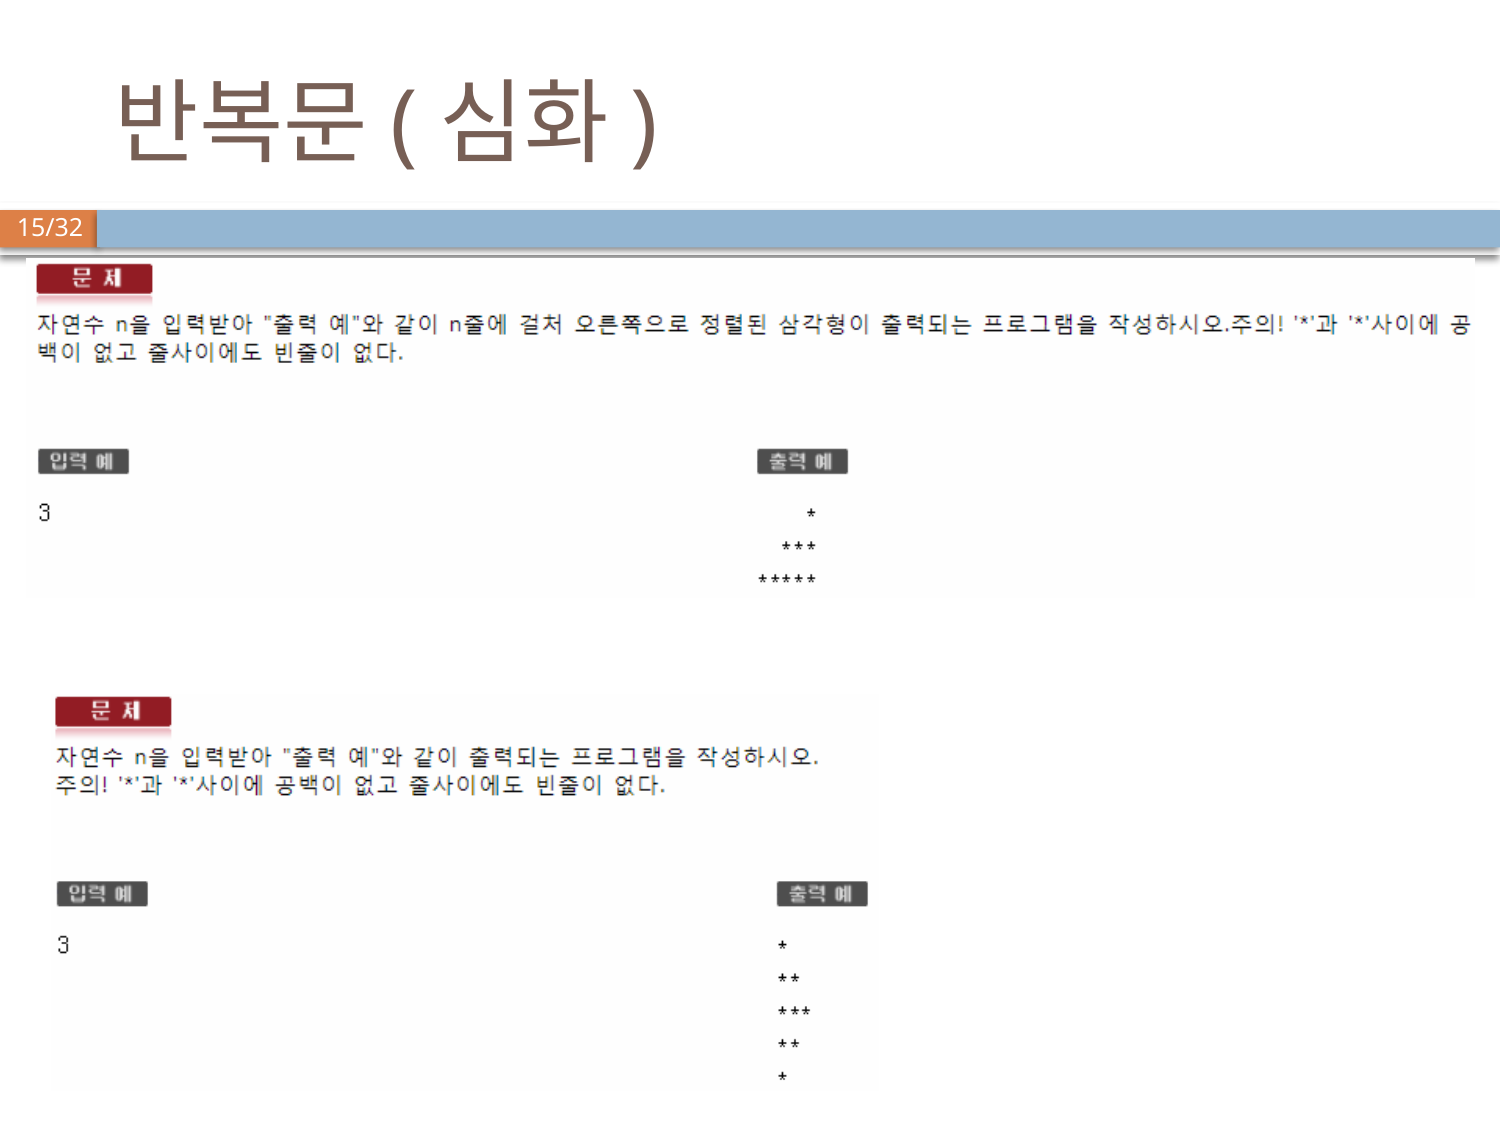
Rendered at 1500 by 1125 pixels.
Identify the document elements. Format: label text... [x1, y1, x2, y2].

picture [51, 693, 879, 1092]
title 반복문(심화) [99, 37, 1438, 200]
picture [26, 258, 1476, 598]
